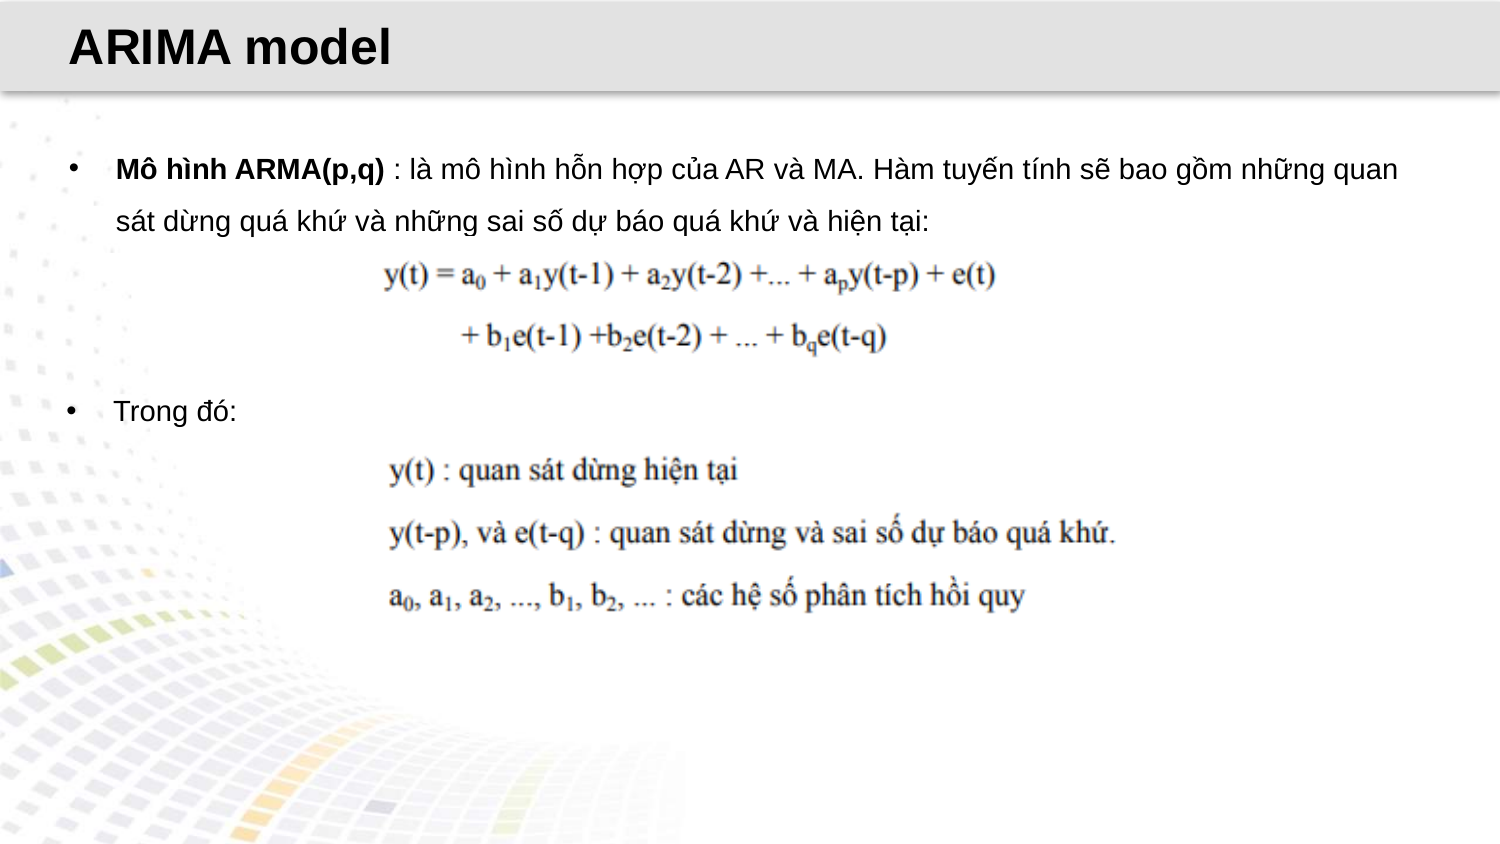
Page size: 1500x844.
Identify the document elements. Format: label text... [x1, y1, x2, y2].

text_box Trong đó: [51, 367, 1447, 435]
text_box Mô hình ARMA(p,q) : là mô hình hỗn hợp của AR và MA. Hàm tuyến tính sẽ bao gồm những quan sát dừng quá khứ và những sai số dự báo quá khứ và hiện tại: [54, 125, 1449, 245]
text_box [0, 1, 1500, 91]
picture [0, 91, 1500, 844]
text_box ARIMA model [54, 6, 1404, 75]
